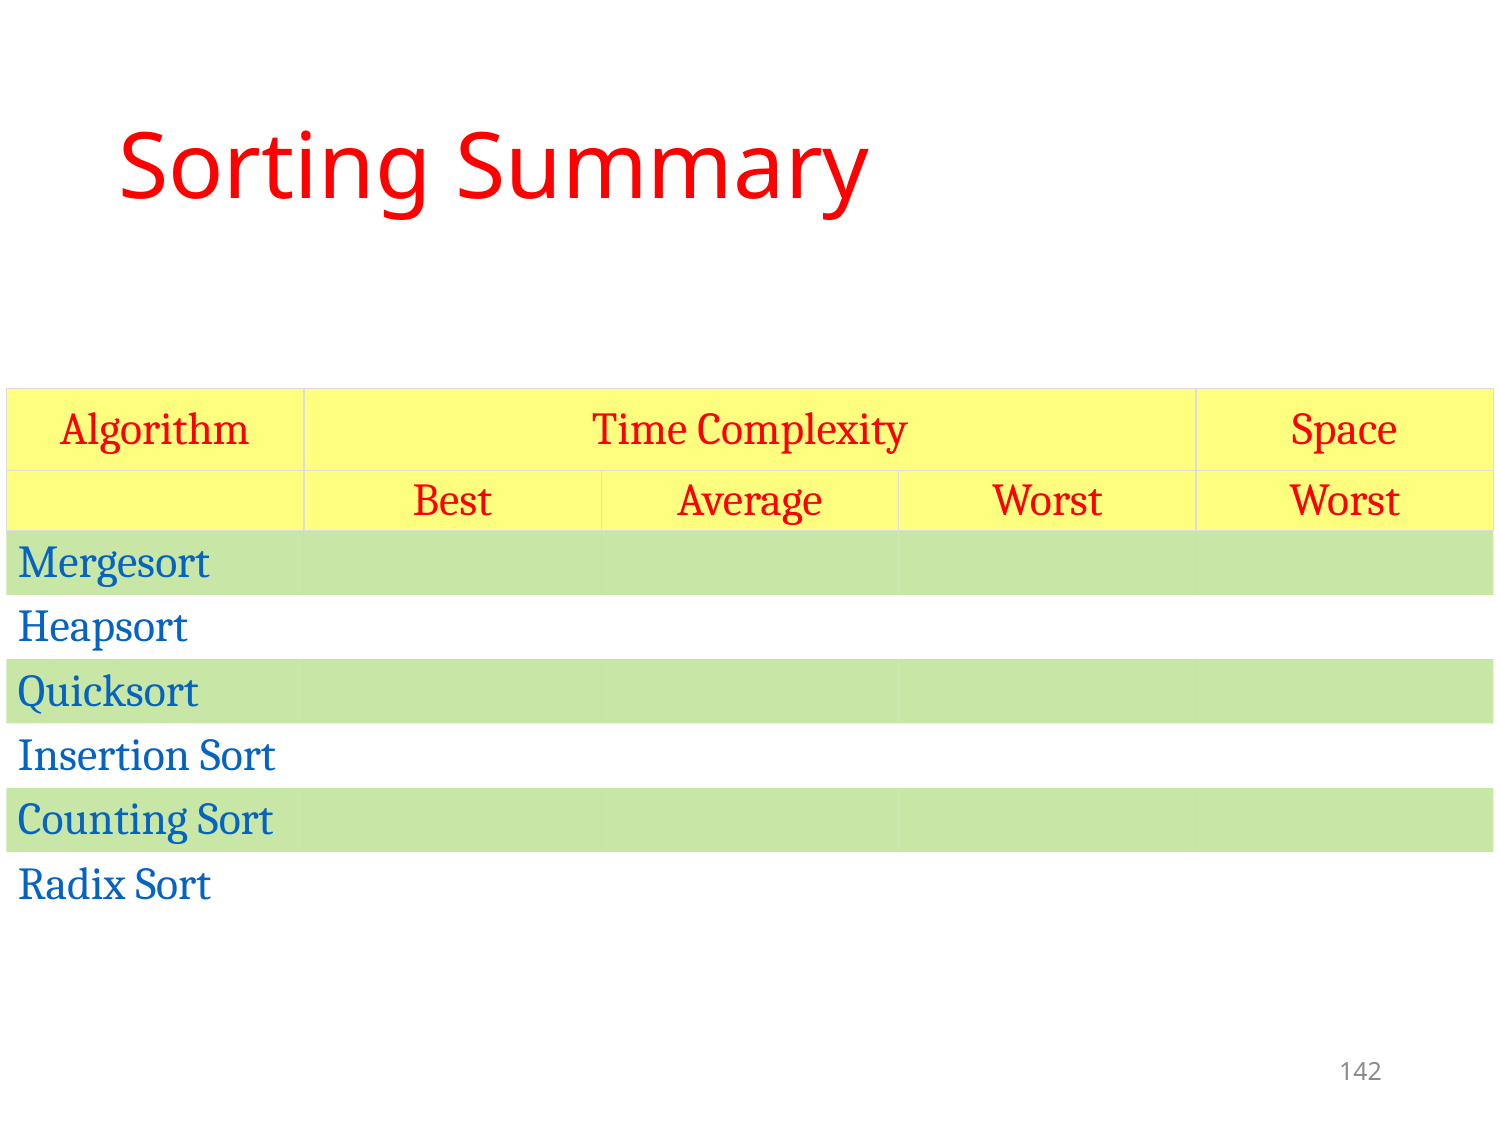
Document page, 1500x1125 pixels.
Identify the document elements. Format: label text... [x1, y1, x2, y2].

slide_number 142 [1059, 1042, 1397, 1103]
title Sorting Summary [103, 59, 1397, 278]
